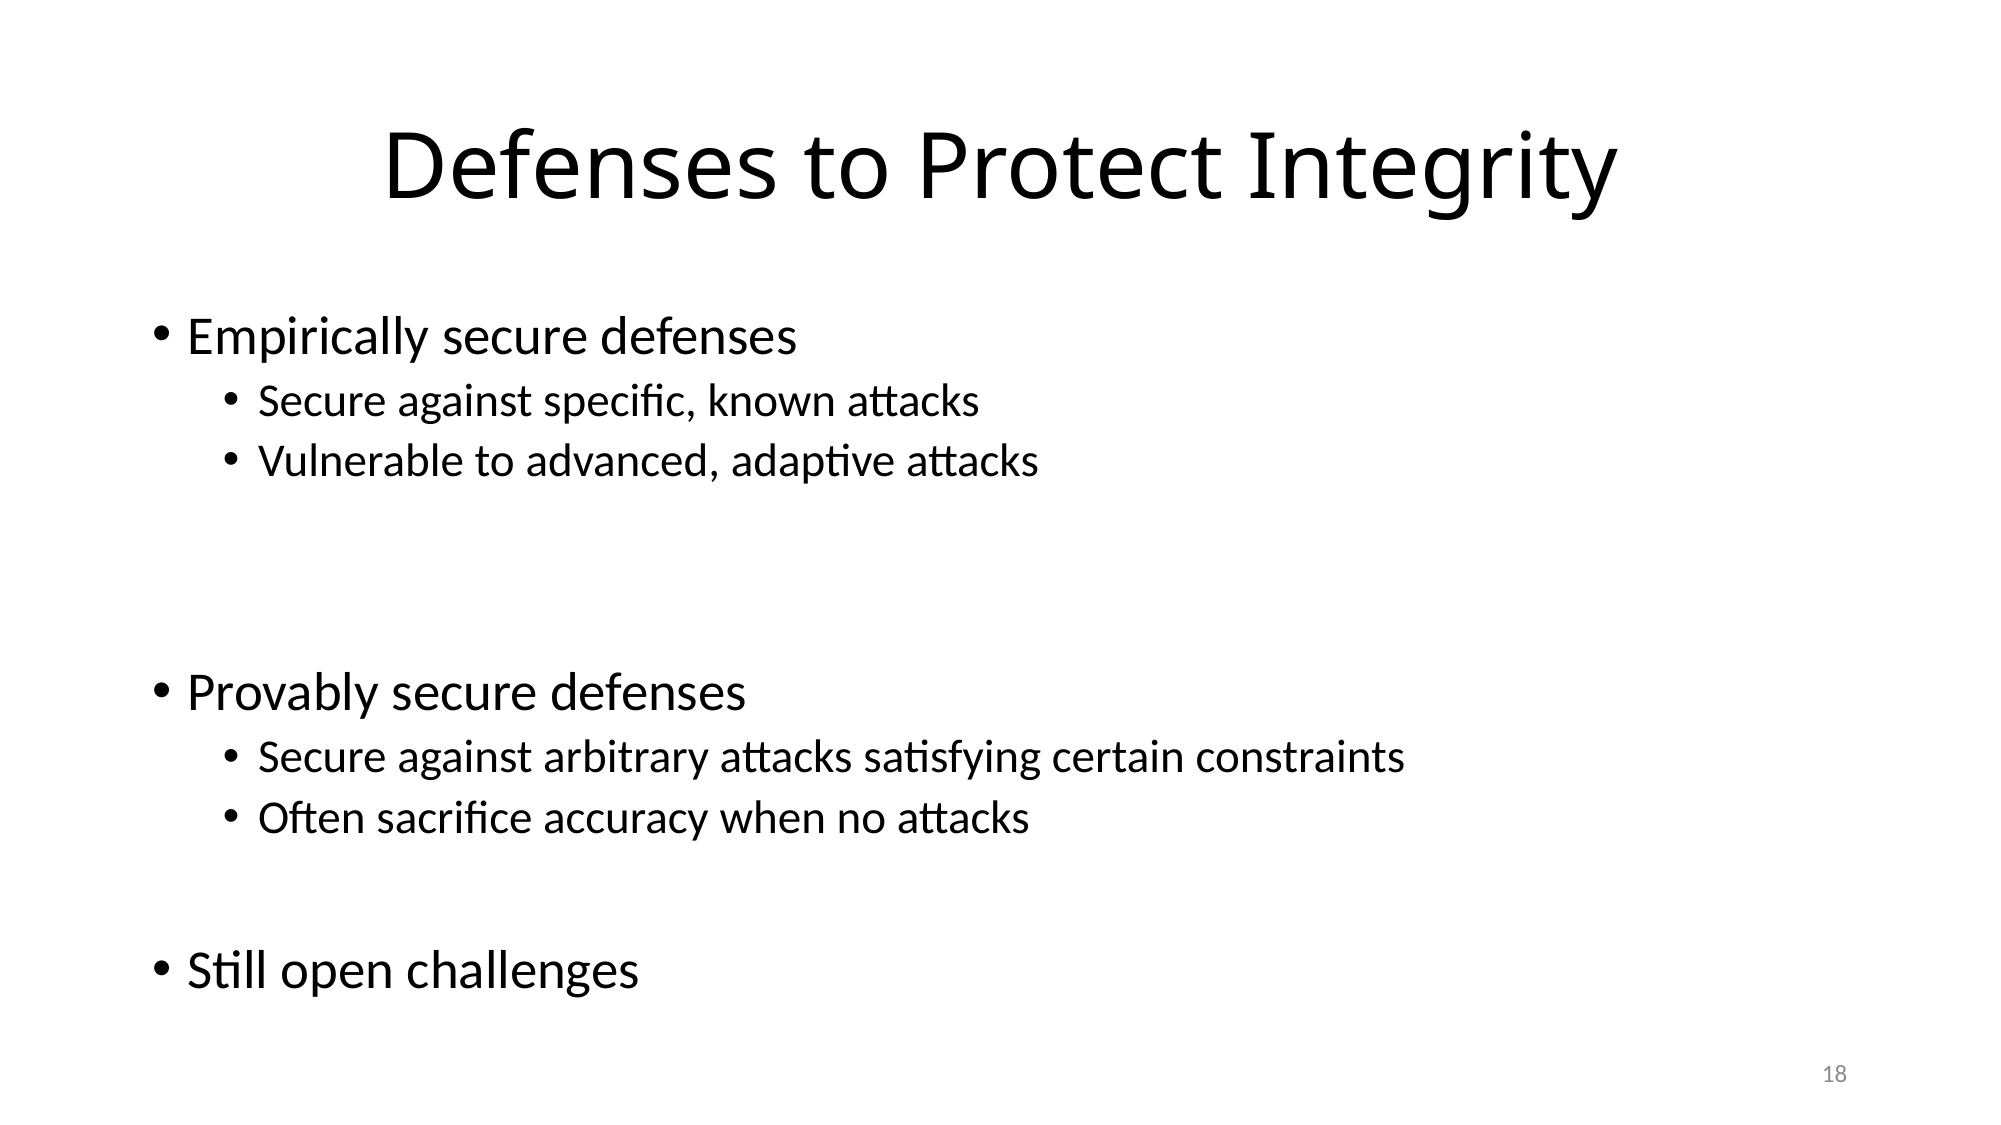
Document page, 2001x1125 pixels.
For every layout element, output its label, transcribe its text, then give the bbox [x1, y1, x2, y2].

list Empirically secure defenses Secure against specific, known attacks Vulnerable to advanced, adaptive attacks Provably secure defenses Secure against arbitrary attacks satisfying certain constraints Often sacrifice accuracy when no attacks Still open challenges [137, 299, 1863, 1014]
slide_number 18 [1412, 1042, 1863, 1103]
title Defenses to Protect Integrity [137, 59, 1863, 278]
